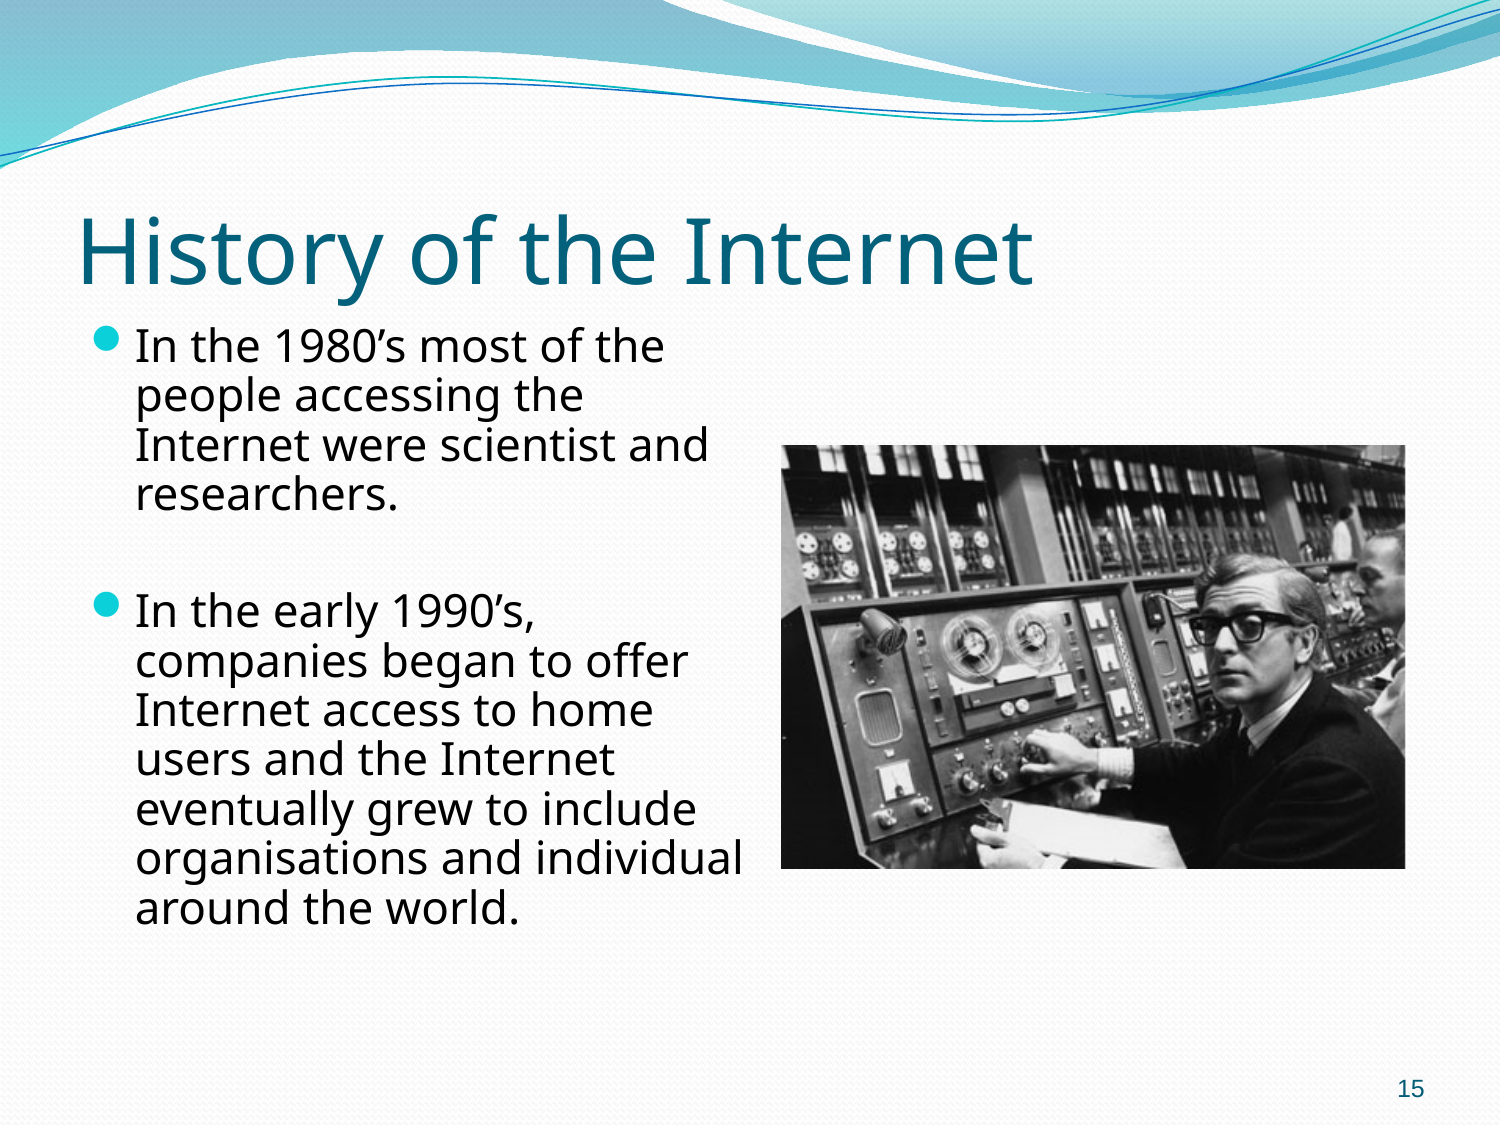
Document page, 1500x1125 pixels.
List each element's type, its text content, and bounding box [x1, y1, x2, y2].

list In the 1980’s most of the people accessing the Internet were scientist and researchers. In the early 1990’s, companies began to offer Internet access to home users and the Internet eventually grew to include organisations and individual around the world. [74, 314, 774, 1043]
slide_number 15 [1299, 1042, 1425, 1103]
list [780, 445, 1407, 869]
title History of the Internet [74, 115, 1426, 304]
